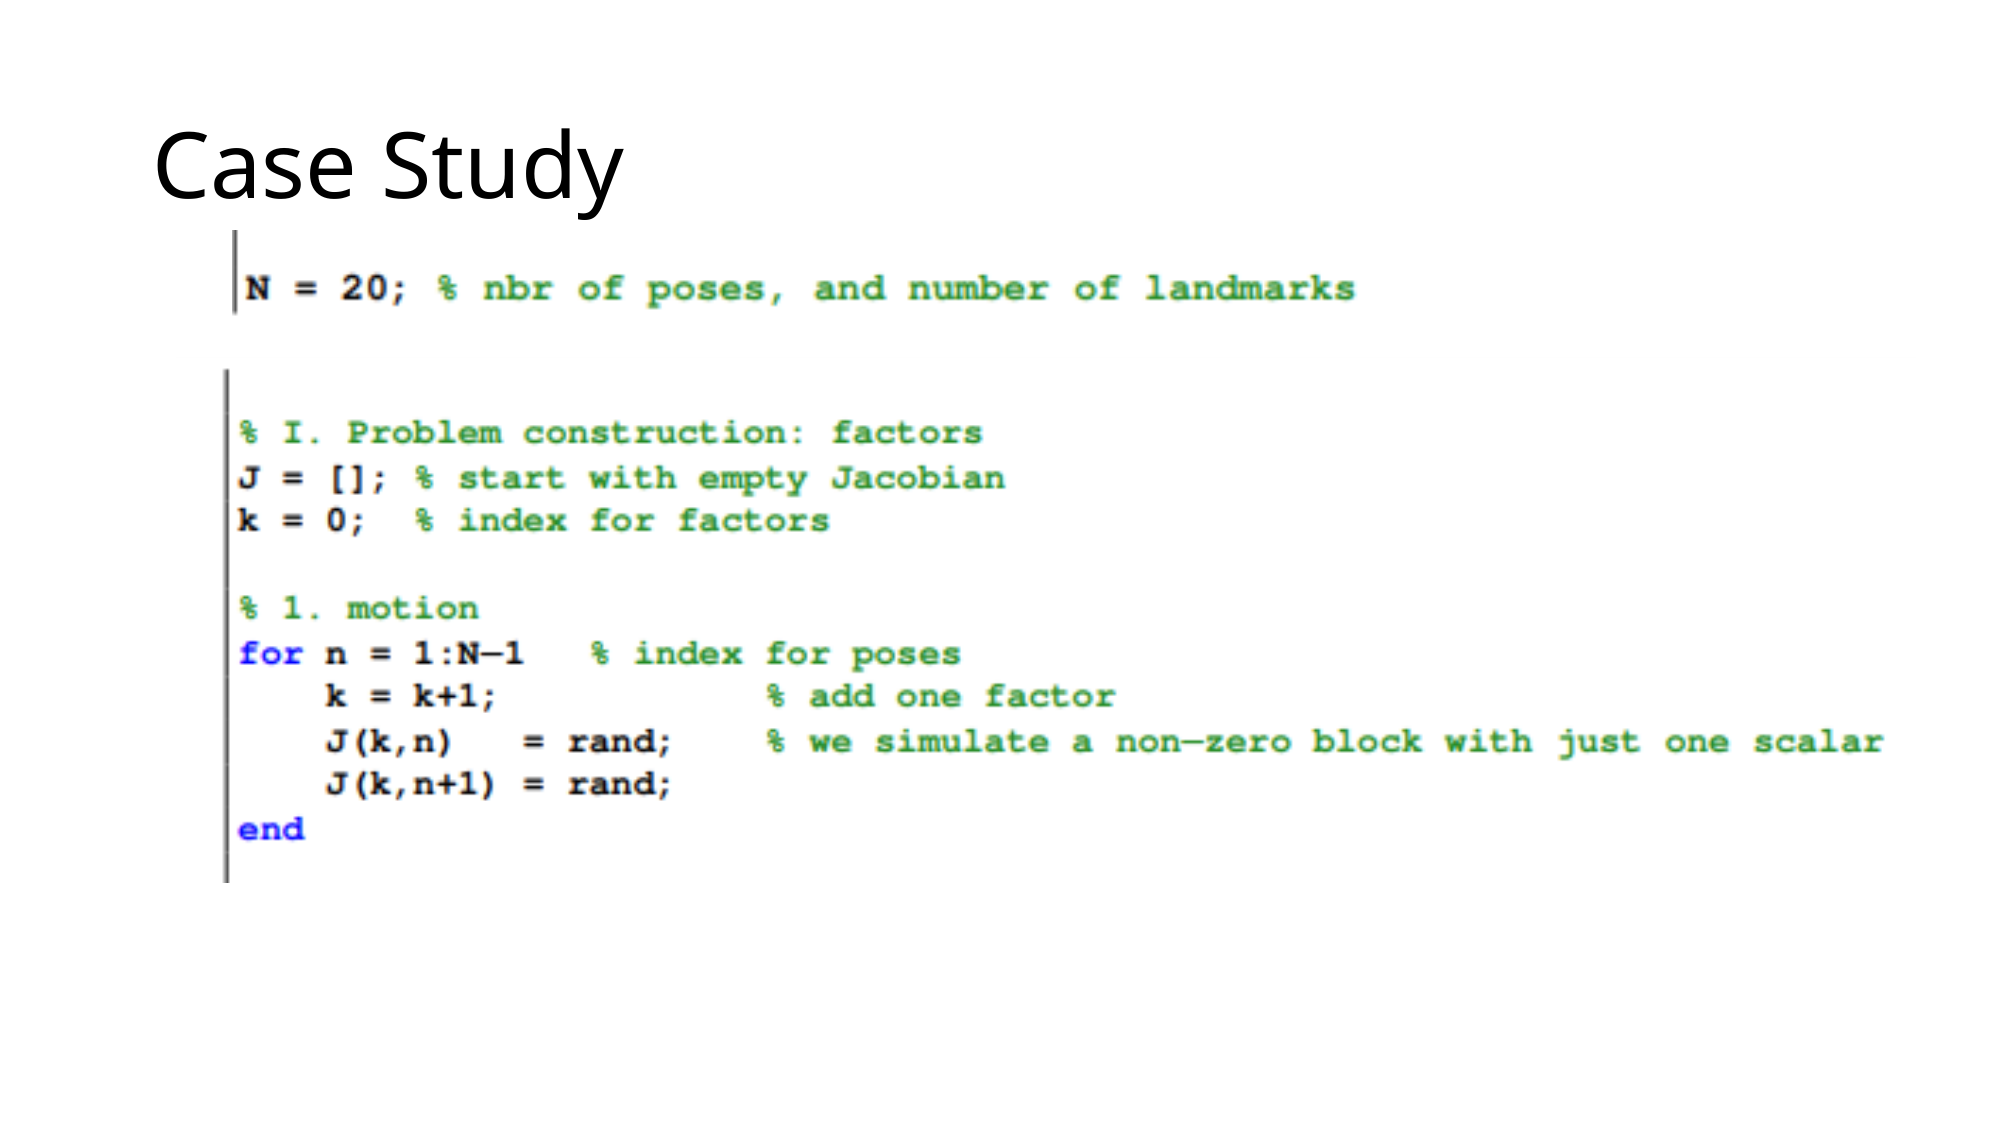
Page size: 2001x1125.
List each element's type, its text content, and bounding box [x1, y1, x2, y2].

picture [232, 230, 1385, 325]
title Case Study [137, 59, 1863, 278]
picture [176, 356, 1916, 884]
